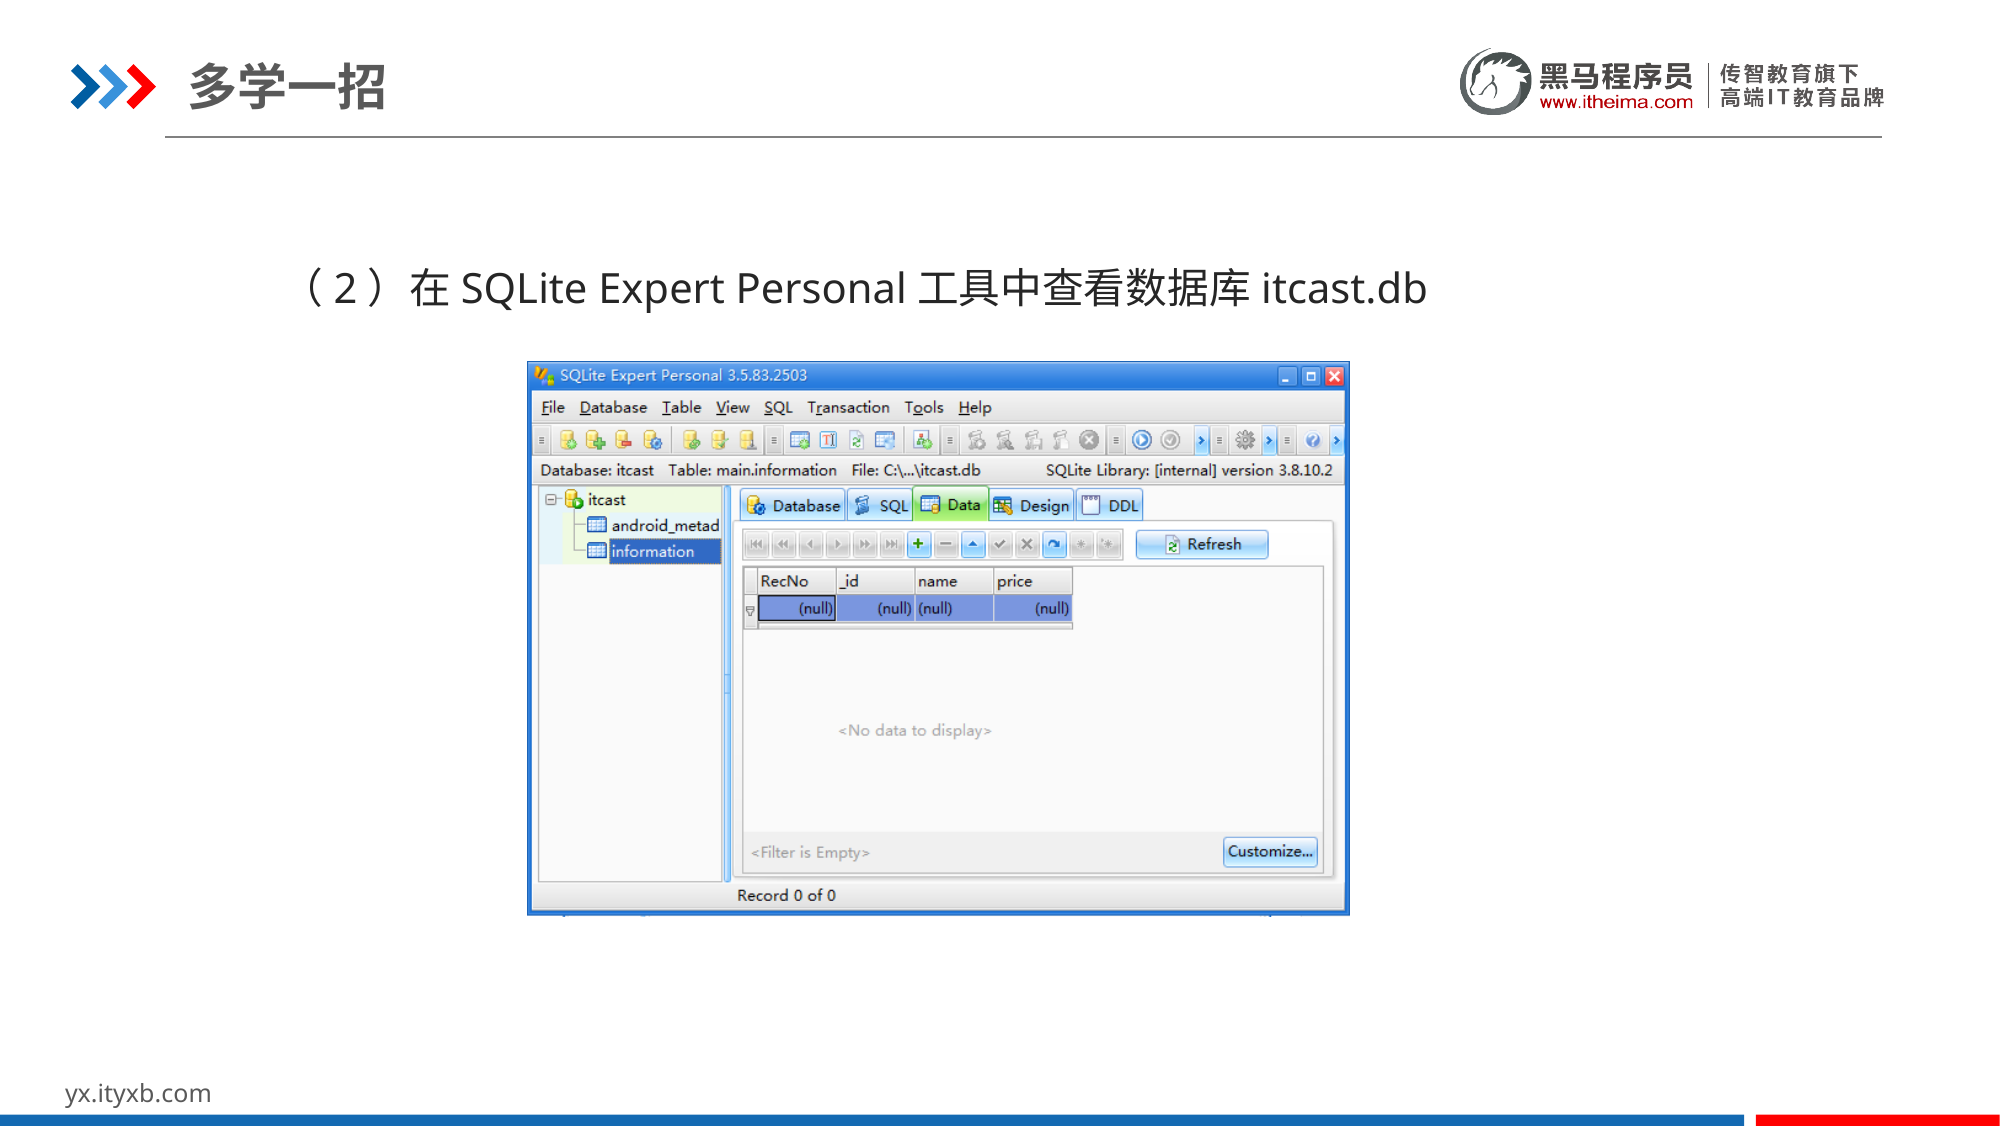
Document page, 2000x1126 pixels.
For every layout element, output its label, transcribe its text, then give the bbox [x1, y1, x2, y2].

text_box 多学一招 [187, 43, 827, 127]
picture [527, 361, 1350, 917]
picture [1460, 48, 1887, 115]
text_box （2）在SQLite Expert Personal工具中查看数据库itcast.db [261, 226, 1719, 322]
